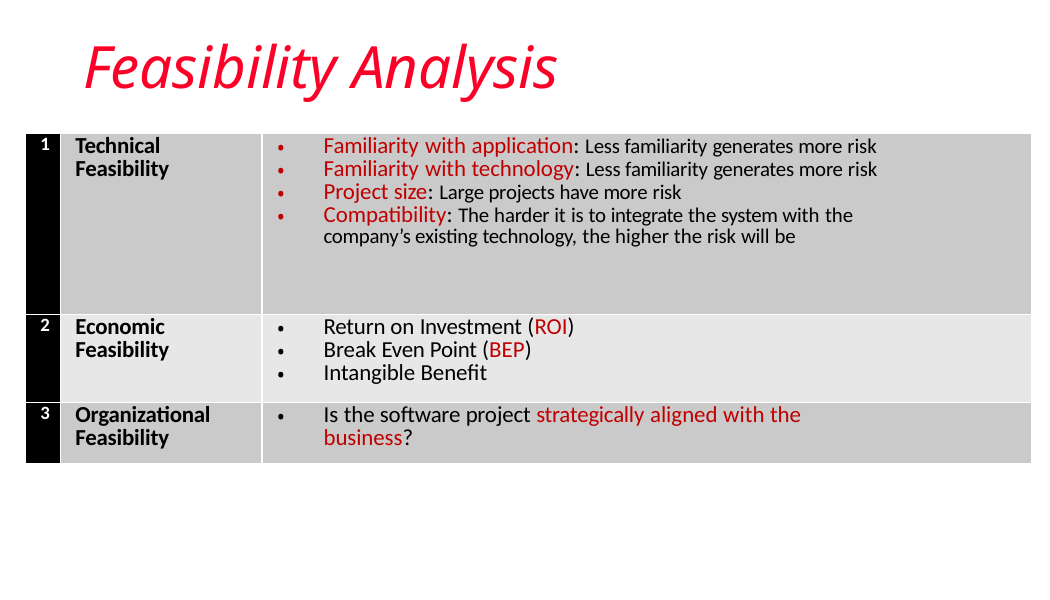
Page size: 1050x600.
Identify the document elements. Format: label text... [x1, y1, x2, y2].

table_cell Is the software project strategically aligned with the business? [263, 403, 1031, 463]
table_cell Organizational Feasibility [61, 403, 261, 463]
title Feasibility Analysis [81, 29, 560, 102]
table_cell 3 [26, 403, 60, 463]
table_cell 2 [26, 315, 60, 402]
table_cell Economic Feasibility [61, 315, 261, 402]
table_cell Return on Investment (ROI) Break Even Point (BEP) Intangible Benefit [263, 315, 1031, 402]
table_header 1 [26, 134, 60, 314]
table_header Technical Feasibility [61, 134, 261, 314]
table_header Familiarity with application: Less familiarity generates more risk Familiarity with technology: Less familiarity generates more risk Project size: Large projects have more risk Compatibility: The harder it is to integrate the system with the company’s existing technology, the higher the risk will be [263, 134, 1031, 314]
